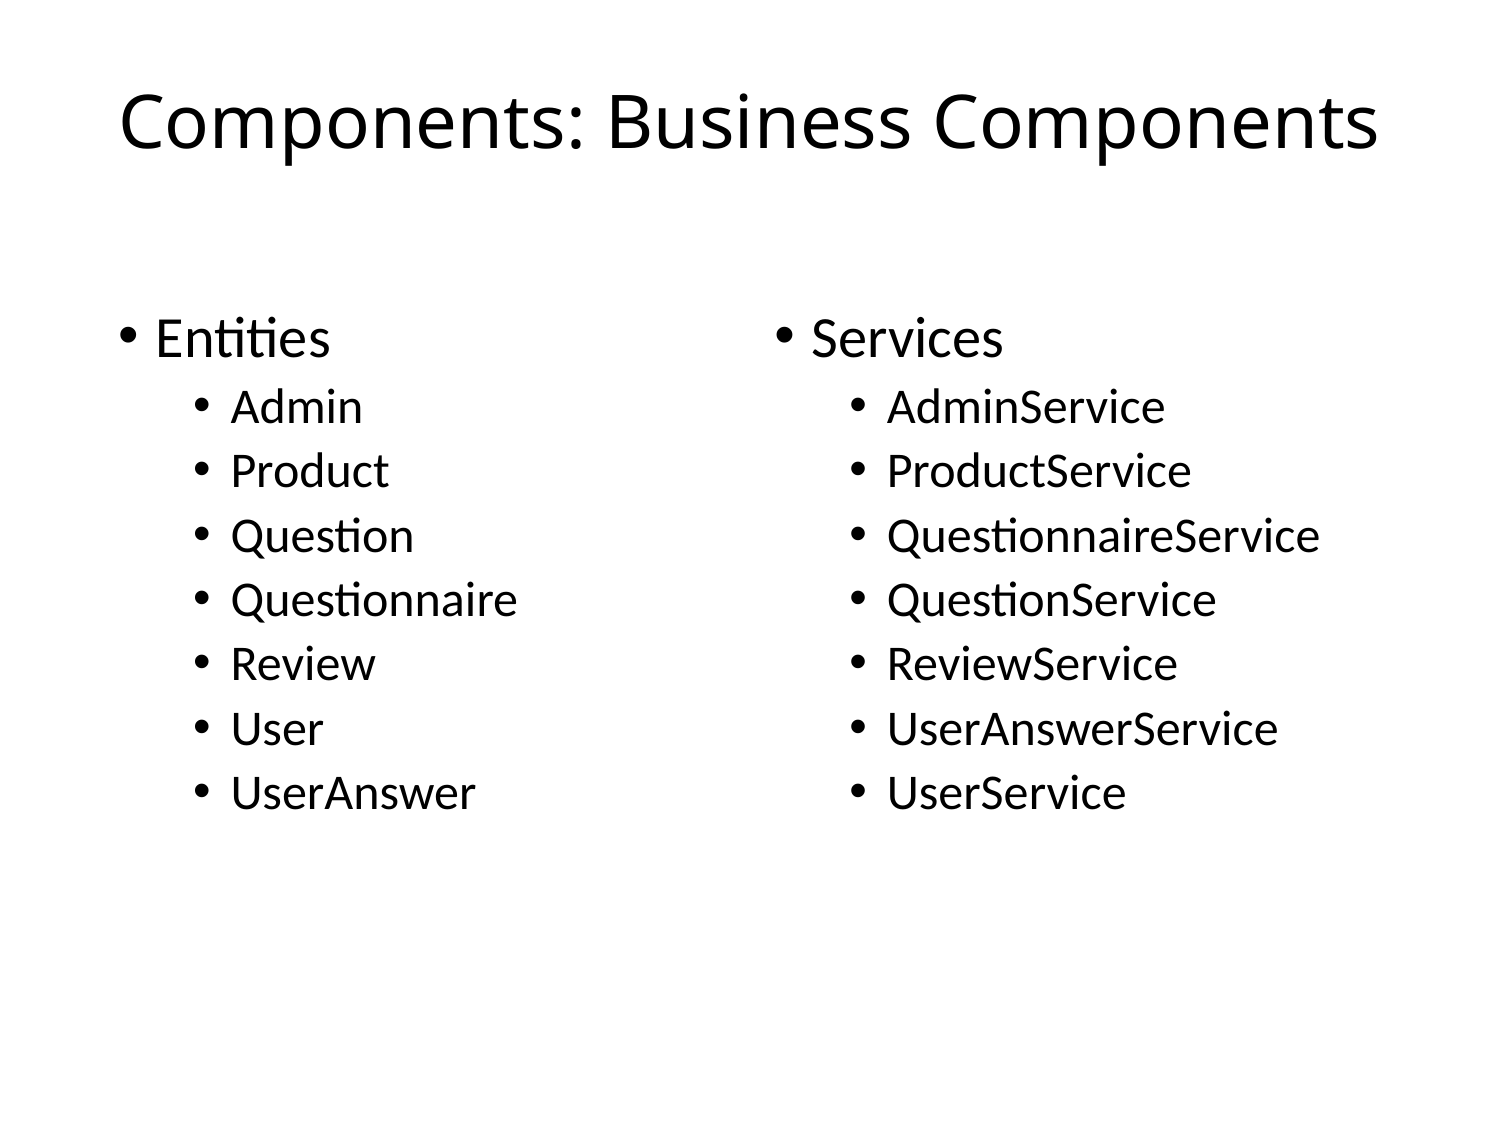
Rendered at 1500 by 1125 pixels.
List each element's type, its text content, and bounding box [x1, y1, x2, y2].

title Components: Business Components [103, 59, 1397, 278]
list Entities Admin Product Question Questionnaire Review User UserAnswer [103, 299, 741, 1014]
list Services AdminService ProductService QuestionnaireService QuestionService ReviewService UserAnswerService UserService [759, 299, 1485, 1014]
